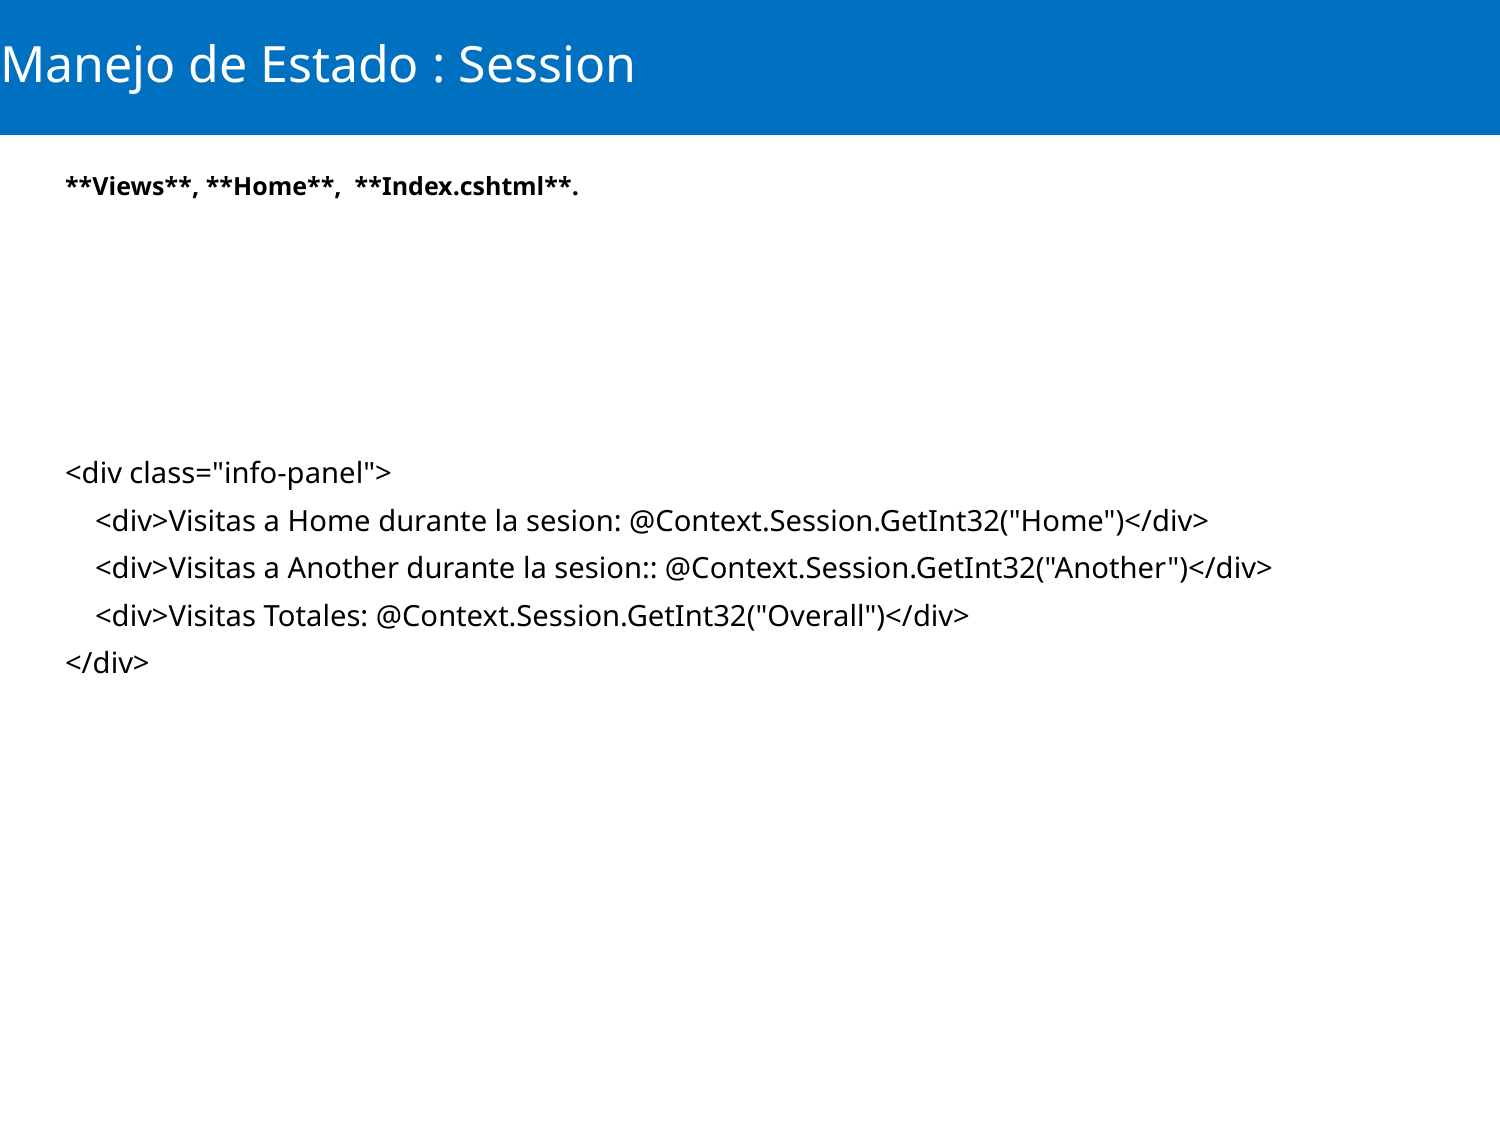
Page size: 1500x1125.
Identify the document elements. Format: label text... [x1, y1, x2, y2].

title Manejo de Estado : Session [0, 0, 1500, 136]
list **Views**, **Home**, **Index.cshtml**. <div class="info-panel"> <div>Visitas a Home durante la sesion: @Context.Session.GetInt32("Home")</div> <div>Visitas a Another durante la sesion:: @Context.Session.GetInt32("Another")</div> <div>Visitas Totales: @Context.Session.GetInt32("Overall")</div> </div> [49, 162, 1376, 1088]
